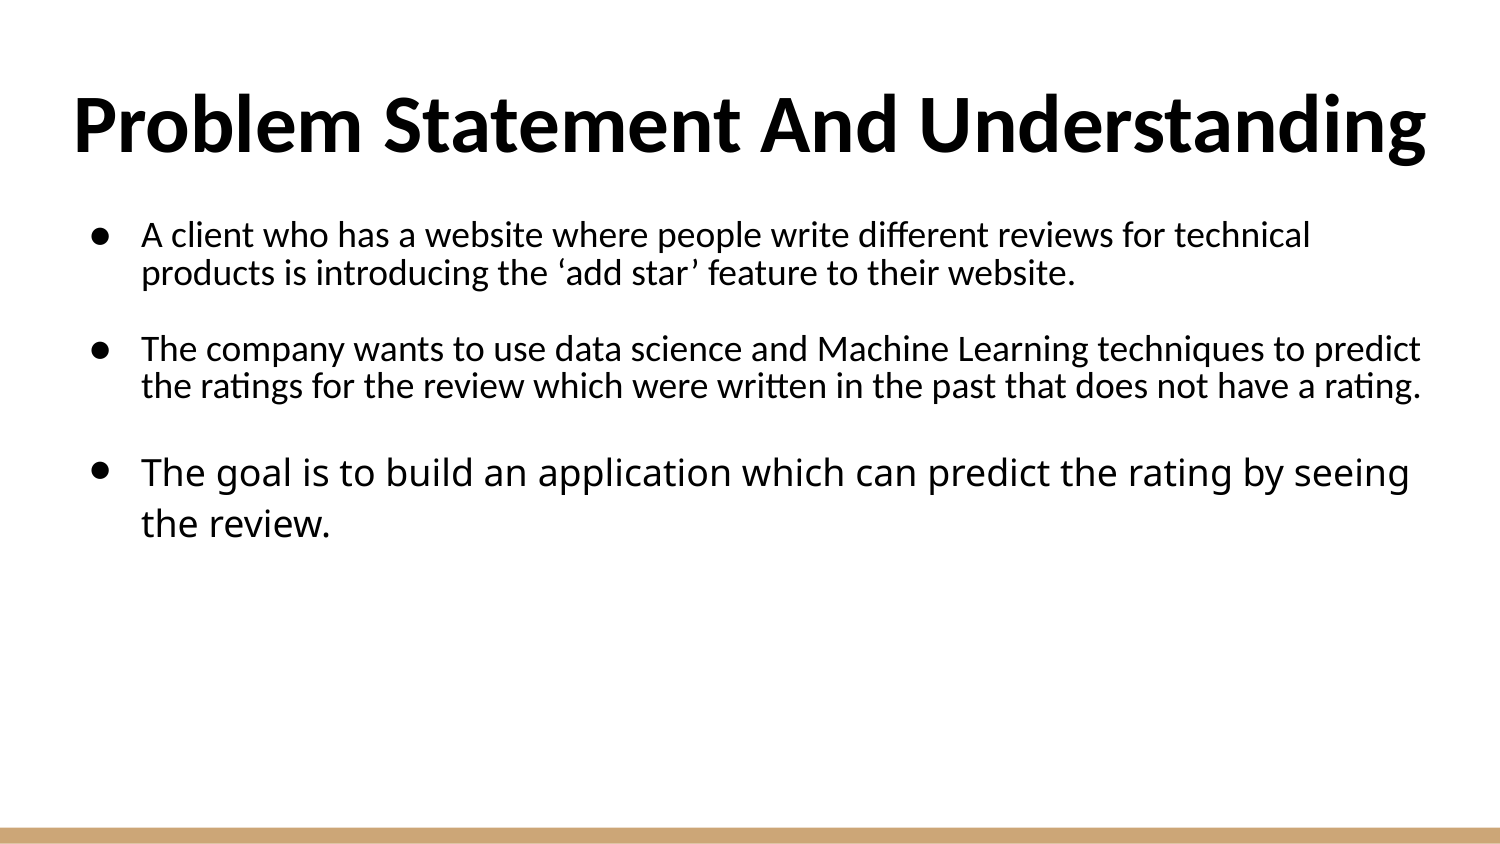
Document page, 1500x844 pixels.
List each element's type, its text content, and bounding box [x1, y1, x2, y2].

list A client who has a website where people write different reviews for technical products is introducing the ‘add star’ feature to their website. The company wants to use data science and Machine Learning techniques to predict the ratings for the review which were written in the past that does not have a rating. The goal is to build an application which can predict the rating by seeing the review. [51, 166, 1449, 750]
title Problem Statement And Understanding [51, 51, 1449, 166]
